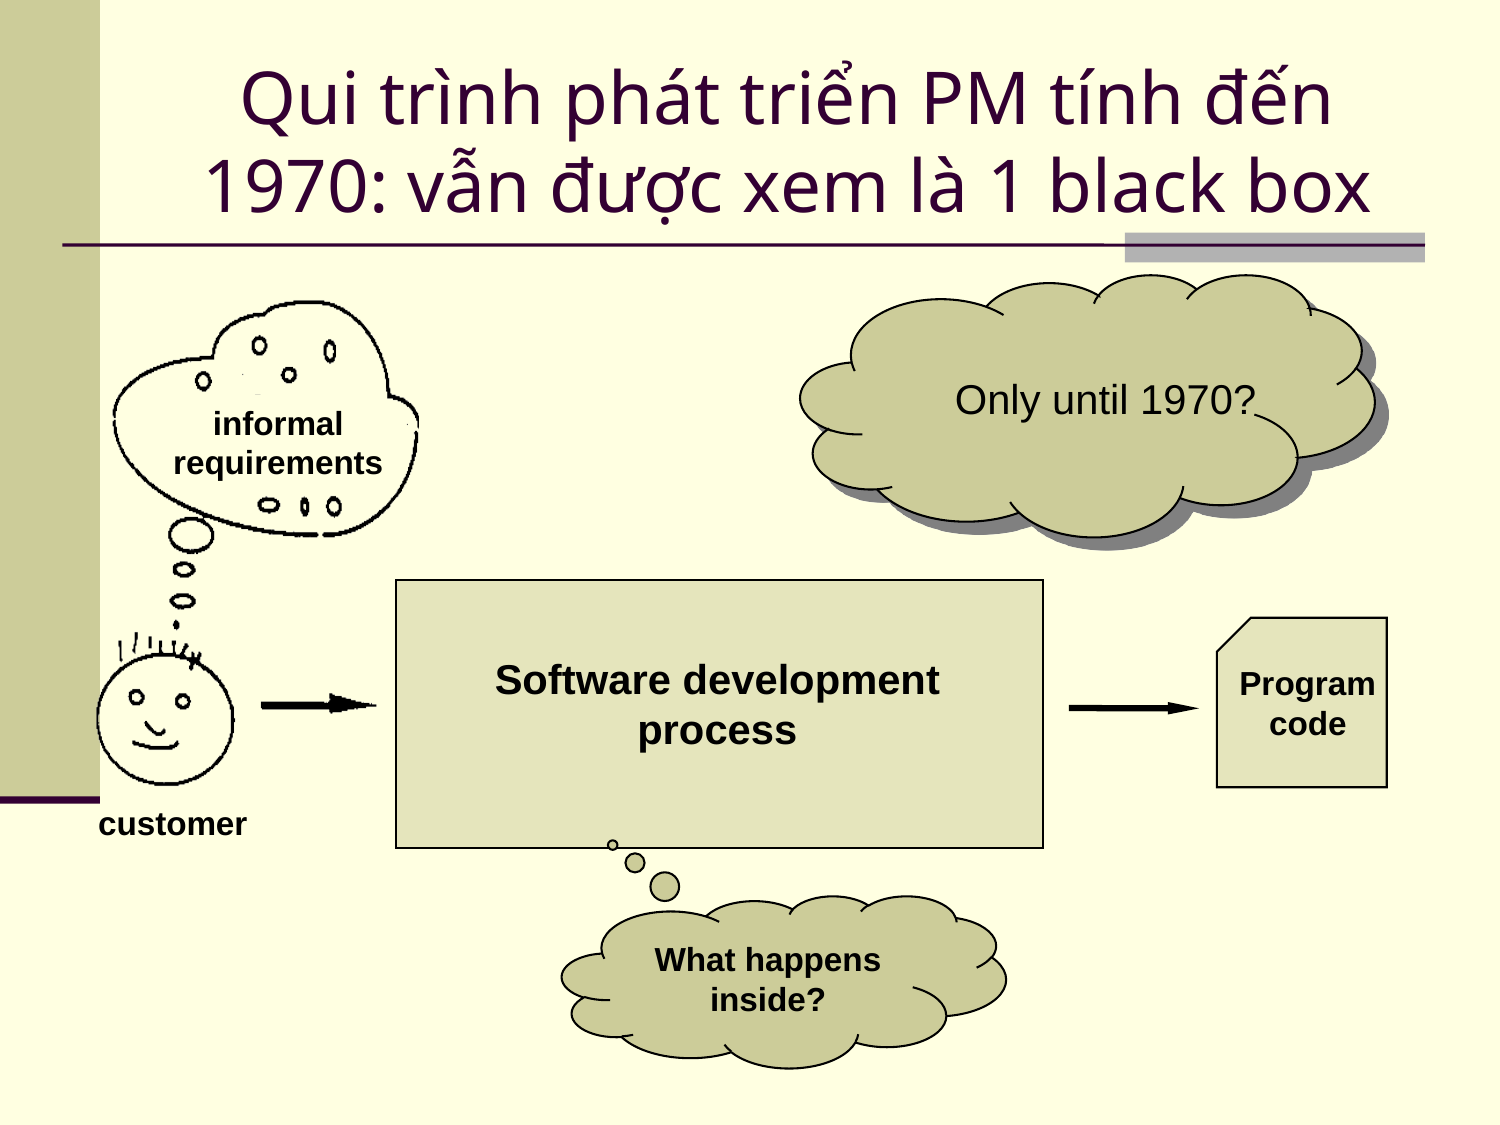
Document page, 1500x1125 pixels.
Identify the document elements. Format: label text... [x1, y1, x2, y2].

title Qui trình phát triển PM tính đến 1970: vẫn được xem là 1 black box [150, 45, 1425, 234]
text_box What happens inside? [650, 872, 680, 902]
text_box What happens inside? [561, 896, 1007, 1069]
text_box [62, 249, 1466, 864]
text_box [799, 274, 1376, 538]
